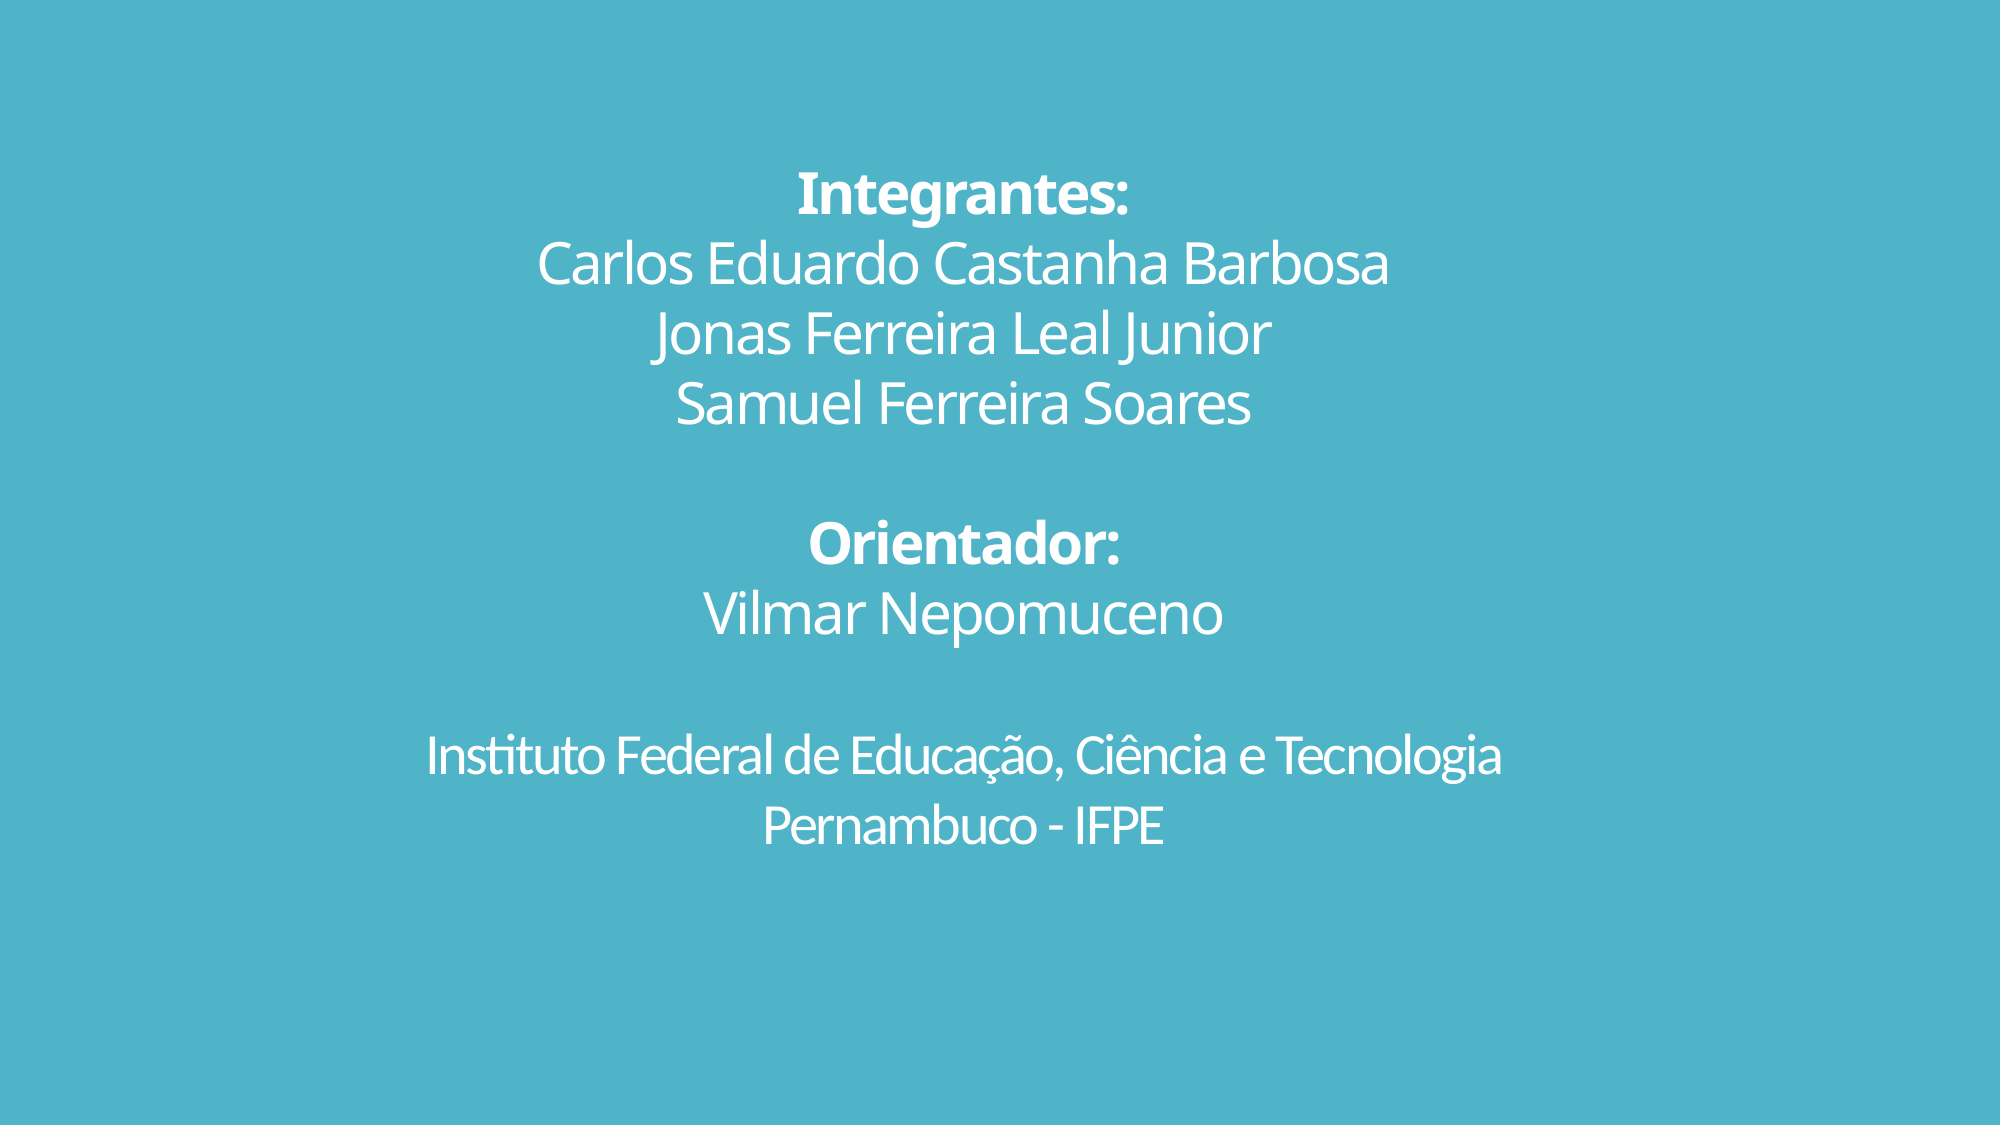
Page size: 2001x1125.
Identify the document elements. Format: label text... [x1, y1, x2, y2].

title Integrantes: Carlos Eduardo Castanha Barbosa Jonas Ferreira Leal Junior Samuel Ferreira Soares Orientador: Vilmar Nepomuceno Instituto Federal de Educação, Ciência e Tecnologia Pernambuco - IFPE [329, 141, 1600, 934]
